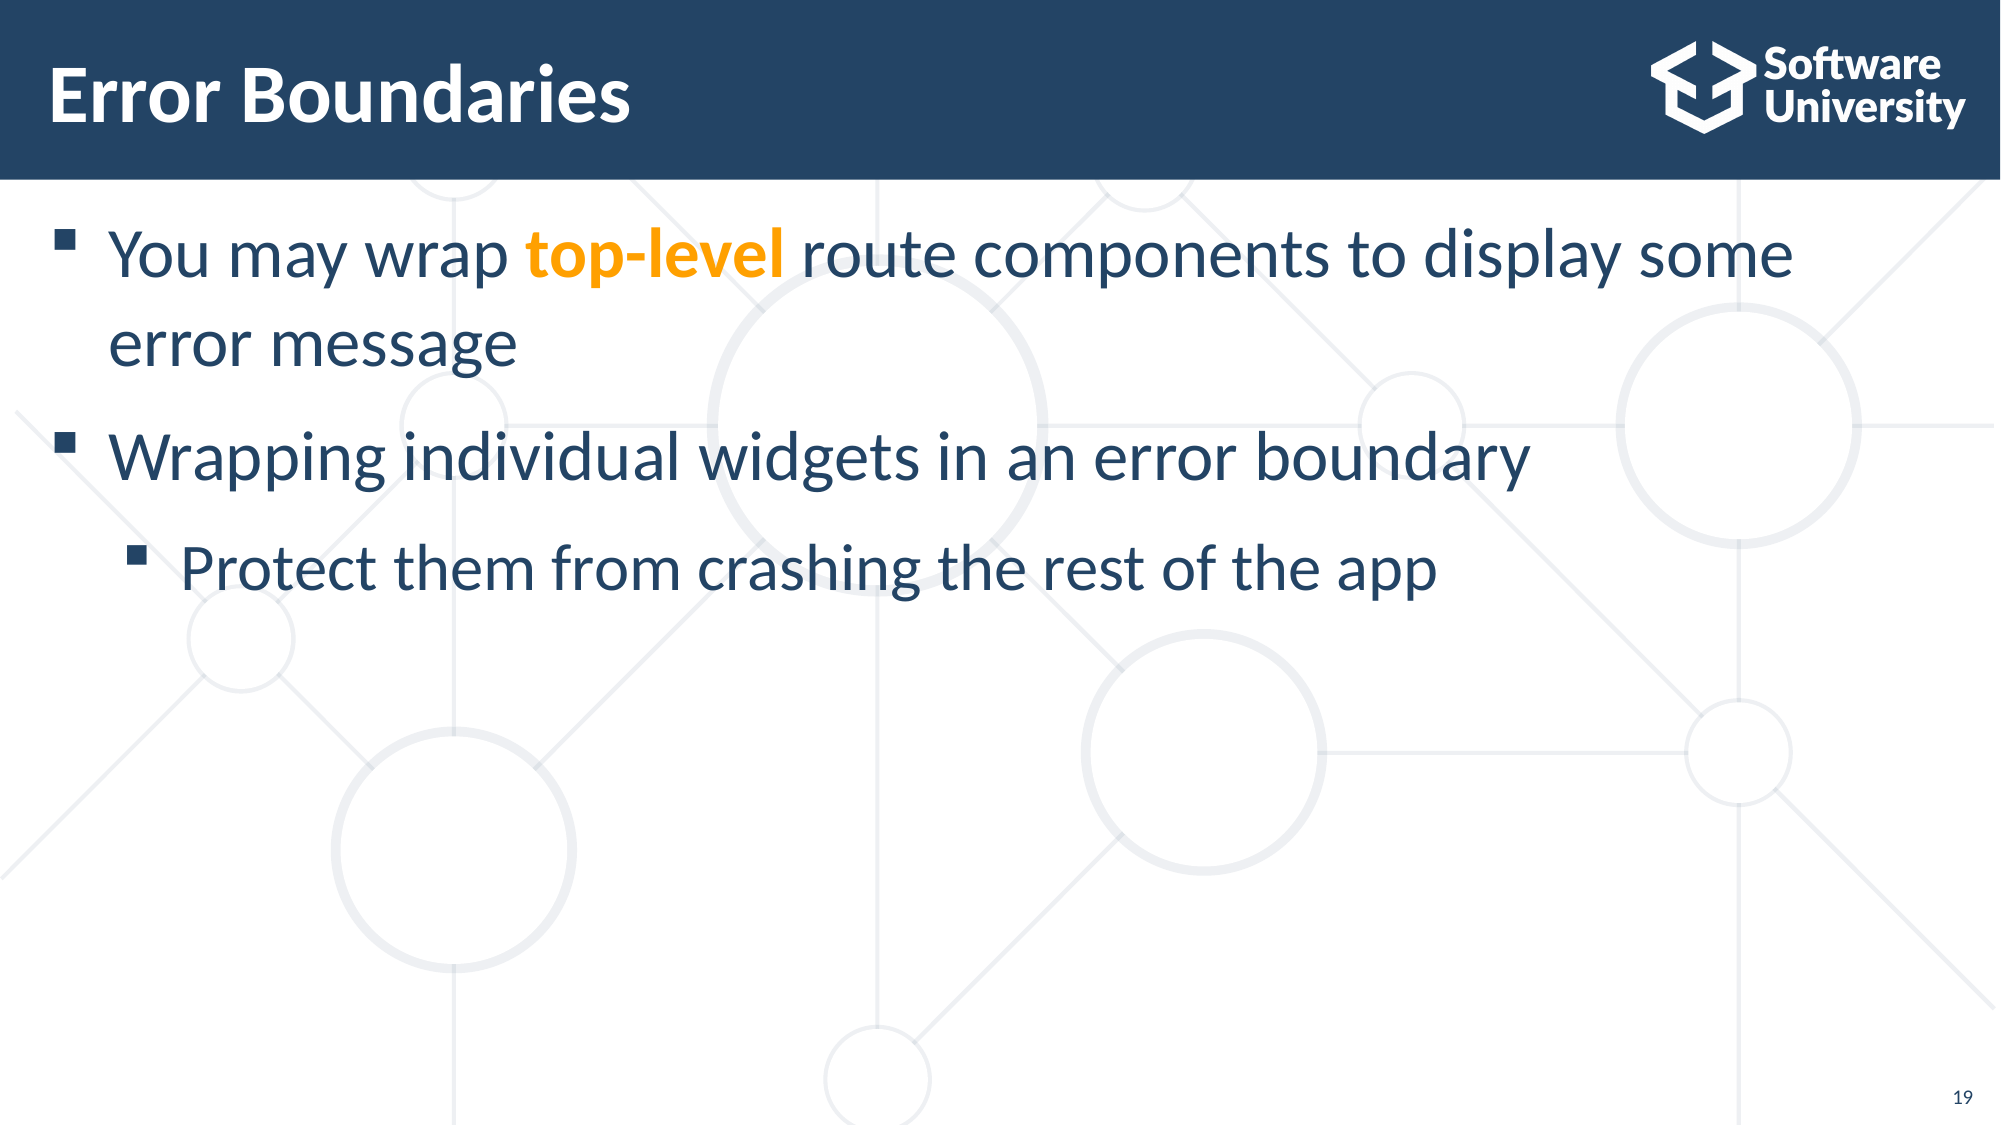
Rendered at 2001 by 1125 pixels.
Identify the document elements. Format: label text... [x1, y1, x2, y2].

title Error Boundaries [31, 16, 1625, 162]
slide_number 19 [1927, 1067, 1989, 1117]
picture [1651, 41, 1966, 134]
list You may wrap top-level route components to display some error message Wrapping individual widgets in an error boundary Protect them from crashing the rest of the app [31, 196, 1970, 1104]
